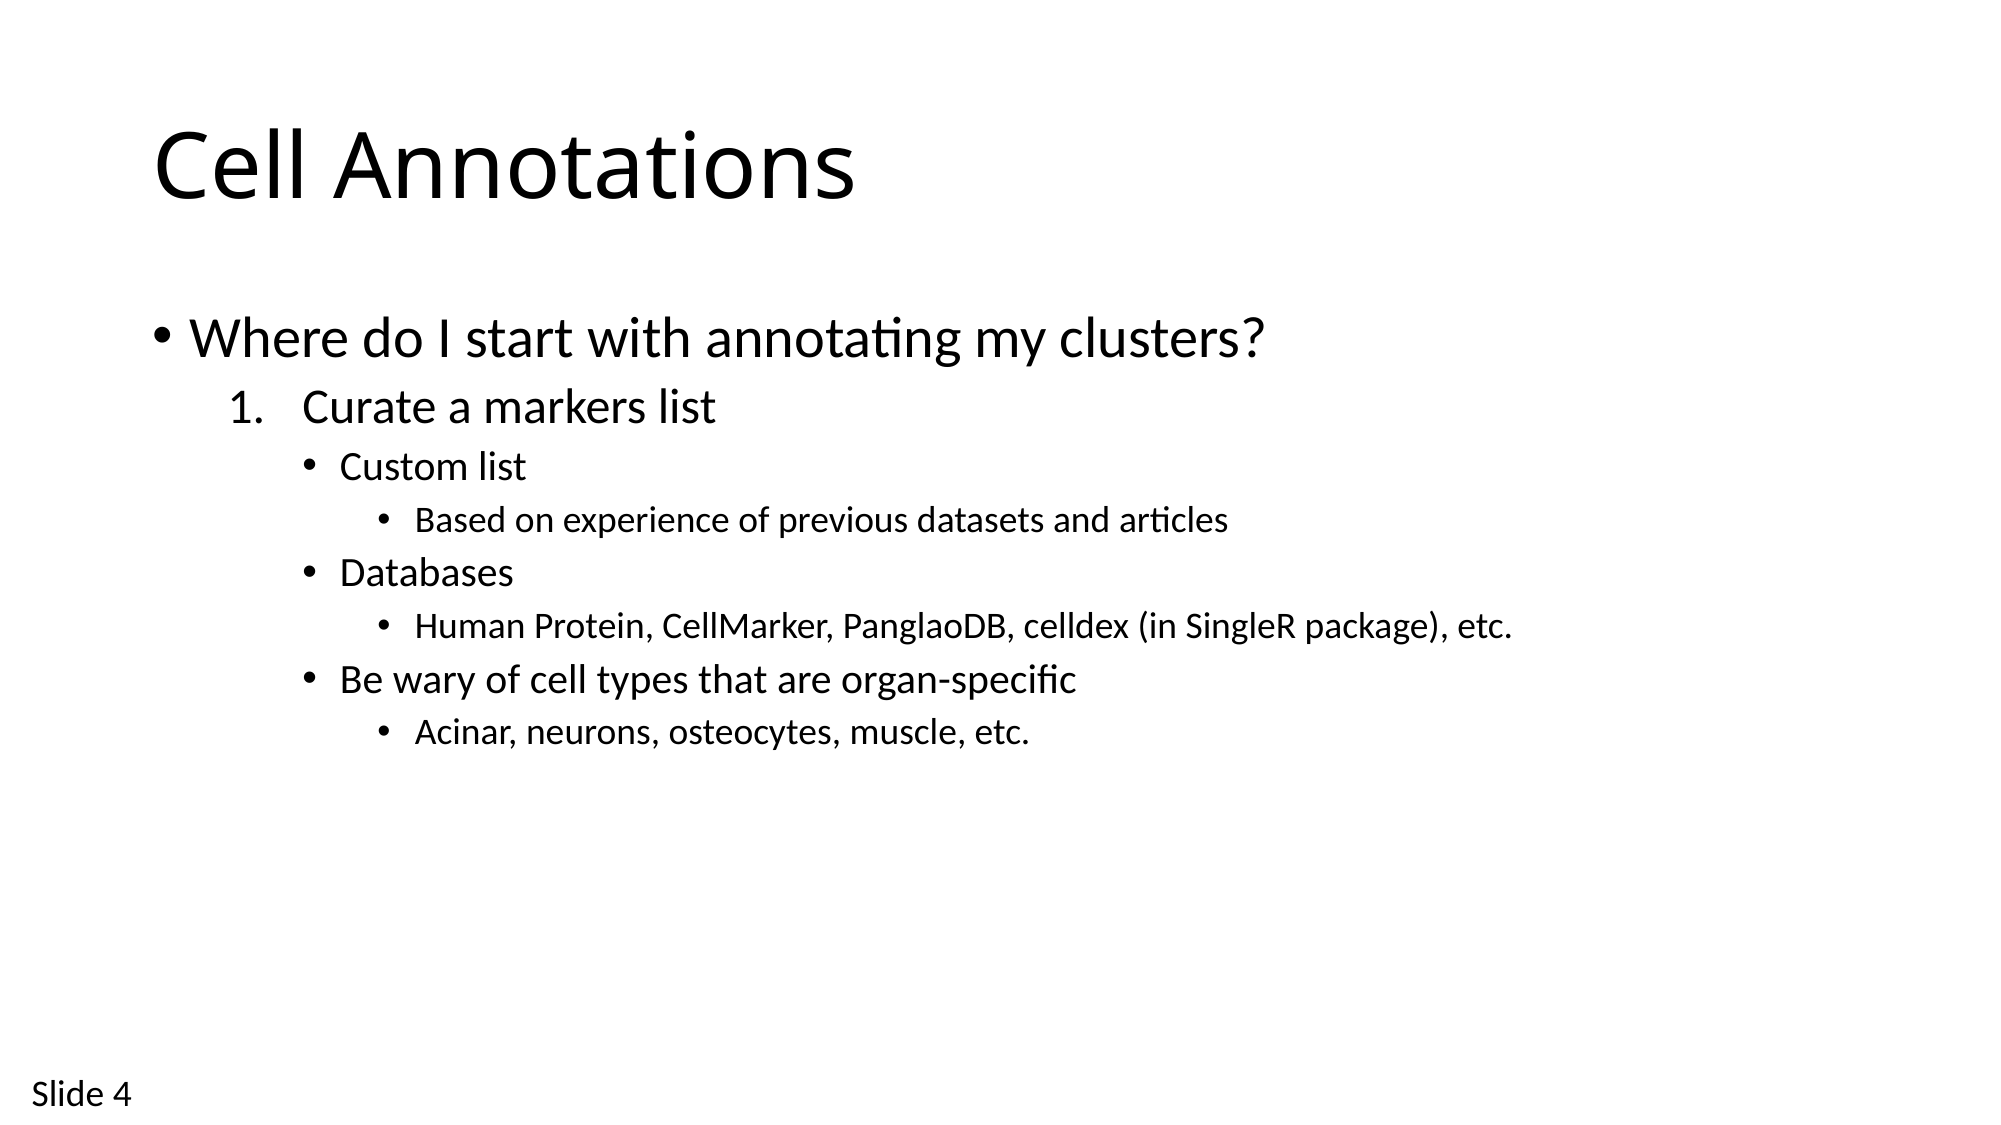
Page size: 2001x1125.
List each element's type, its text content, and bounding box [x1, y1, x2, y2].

title Cell Annotations [137, 59, 1863, 278]
text_box Slide 4 [16, 1061, 186, 1121]
list Where do I start with annotating my clusters? Curate a markers list Custom list Based on experience of previous datasets and articles Databases Human Protein, CellMarker, PanglaoDB, celldex (in SingleR package), etc. Be wary of cell types that are organ-specific Acinar, neurons, osteocytes, muscle, etc. [137, 299, 1863, 1014]
